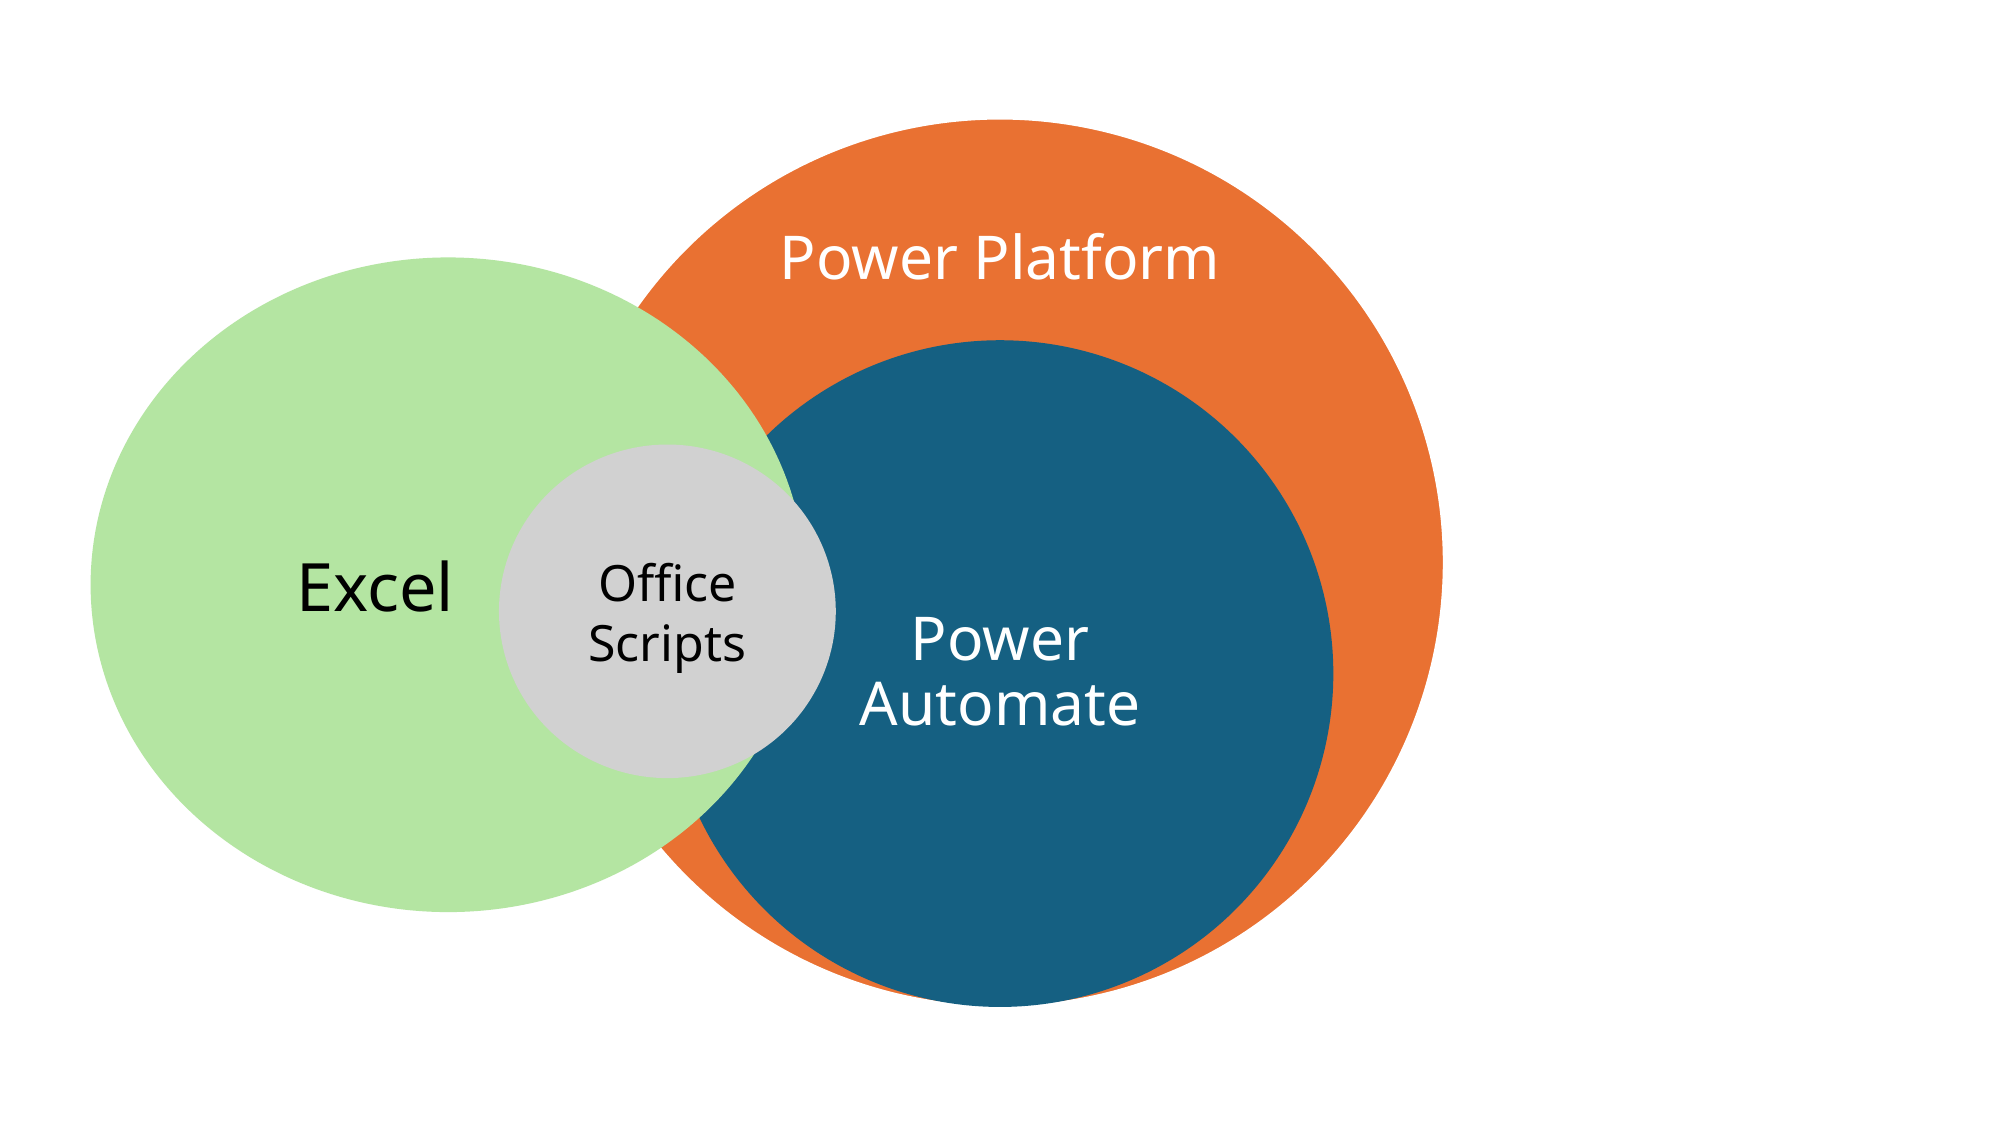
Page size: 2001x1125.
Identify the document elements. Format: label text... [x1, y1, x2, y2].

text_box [332, 117, 1668, 1008]
text_box Excel [89, 273, 332, 896]
